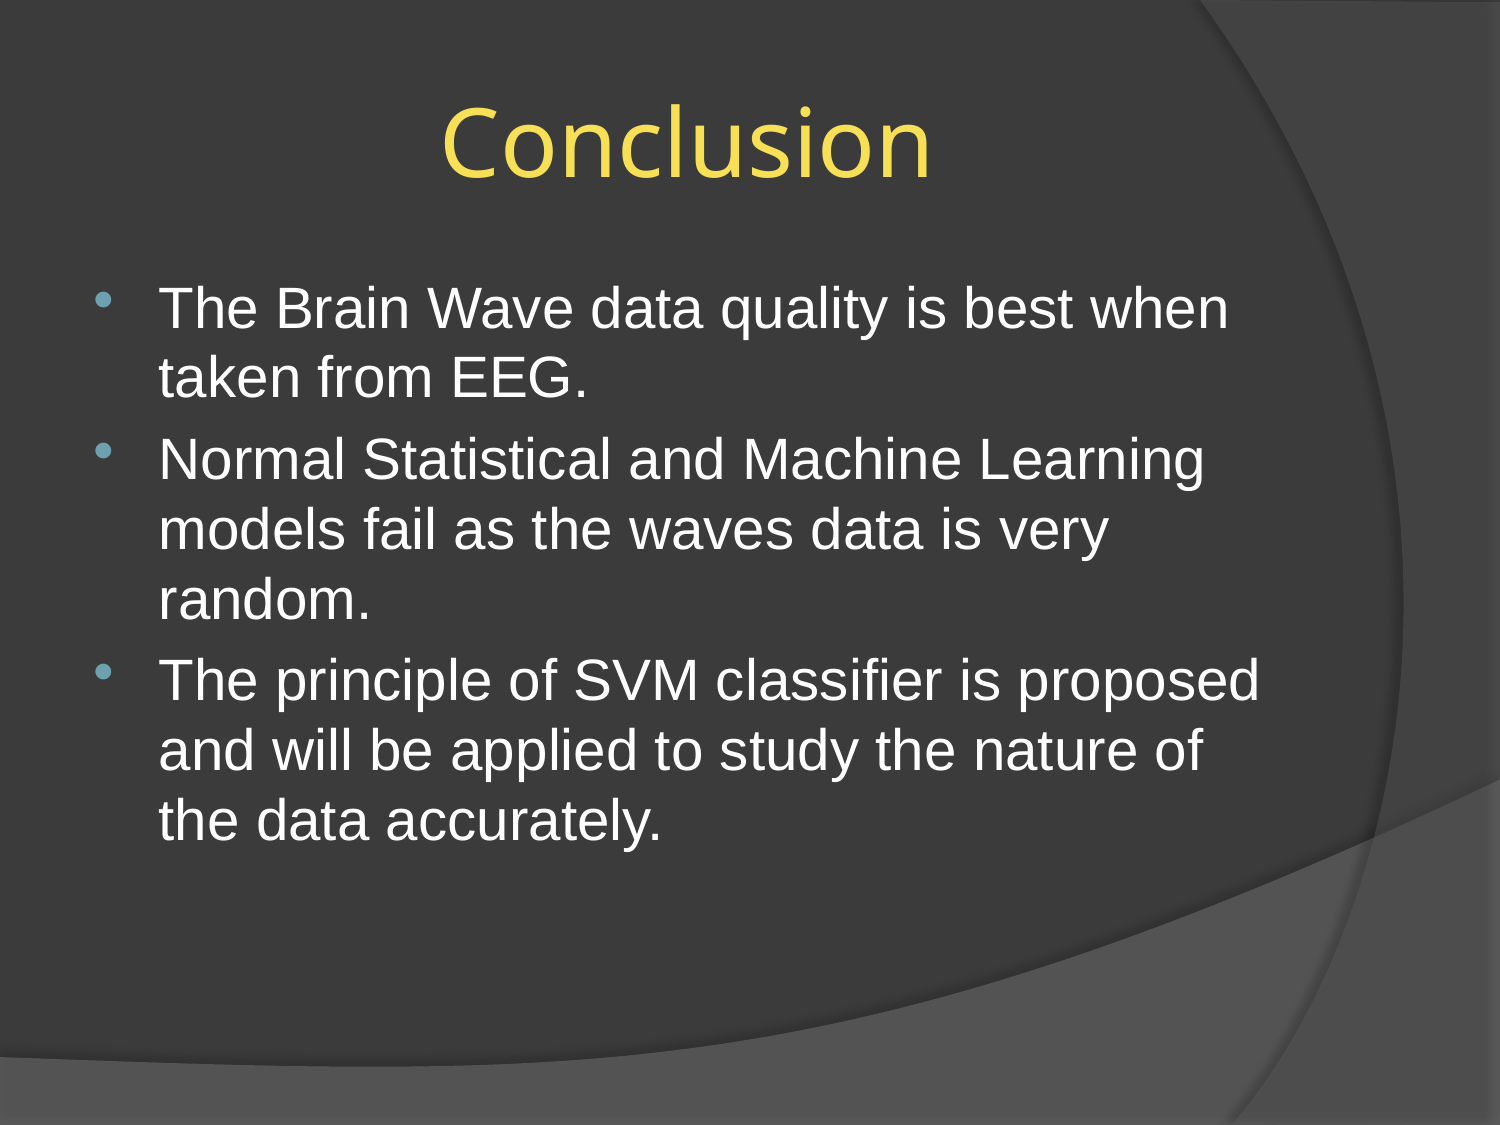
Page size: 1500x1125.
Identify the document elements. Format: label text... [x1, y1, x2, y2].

title Conclusion [75, 45, 1300, 233]
list The Brain Wave data quality is best when taken from EEG. Normal Statistical and Machine Learning models fail as the waves data is very random. The principle of SVM classifier is proposed and will be applied to study the nature of the data accurately. [75, 262, 1300, 1005]
